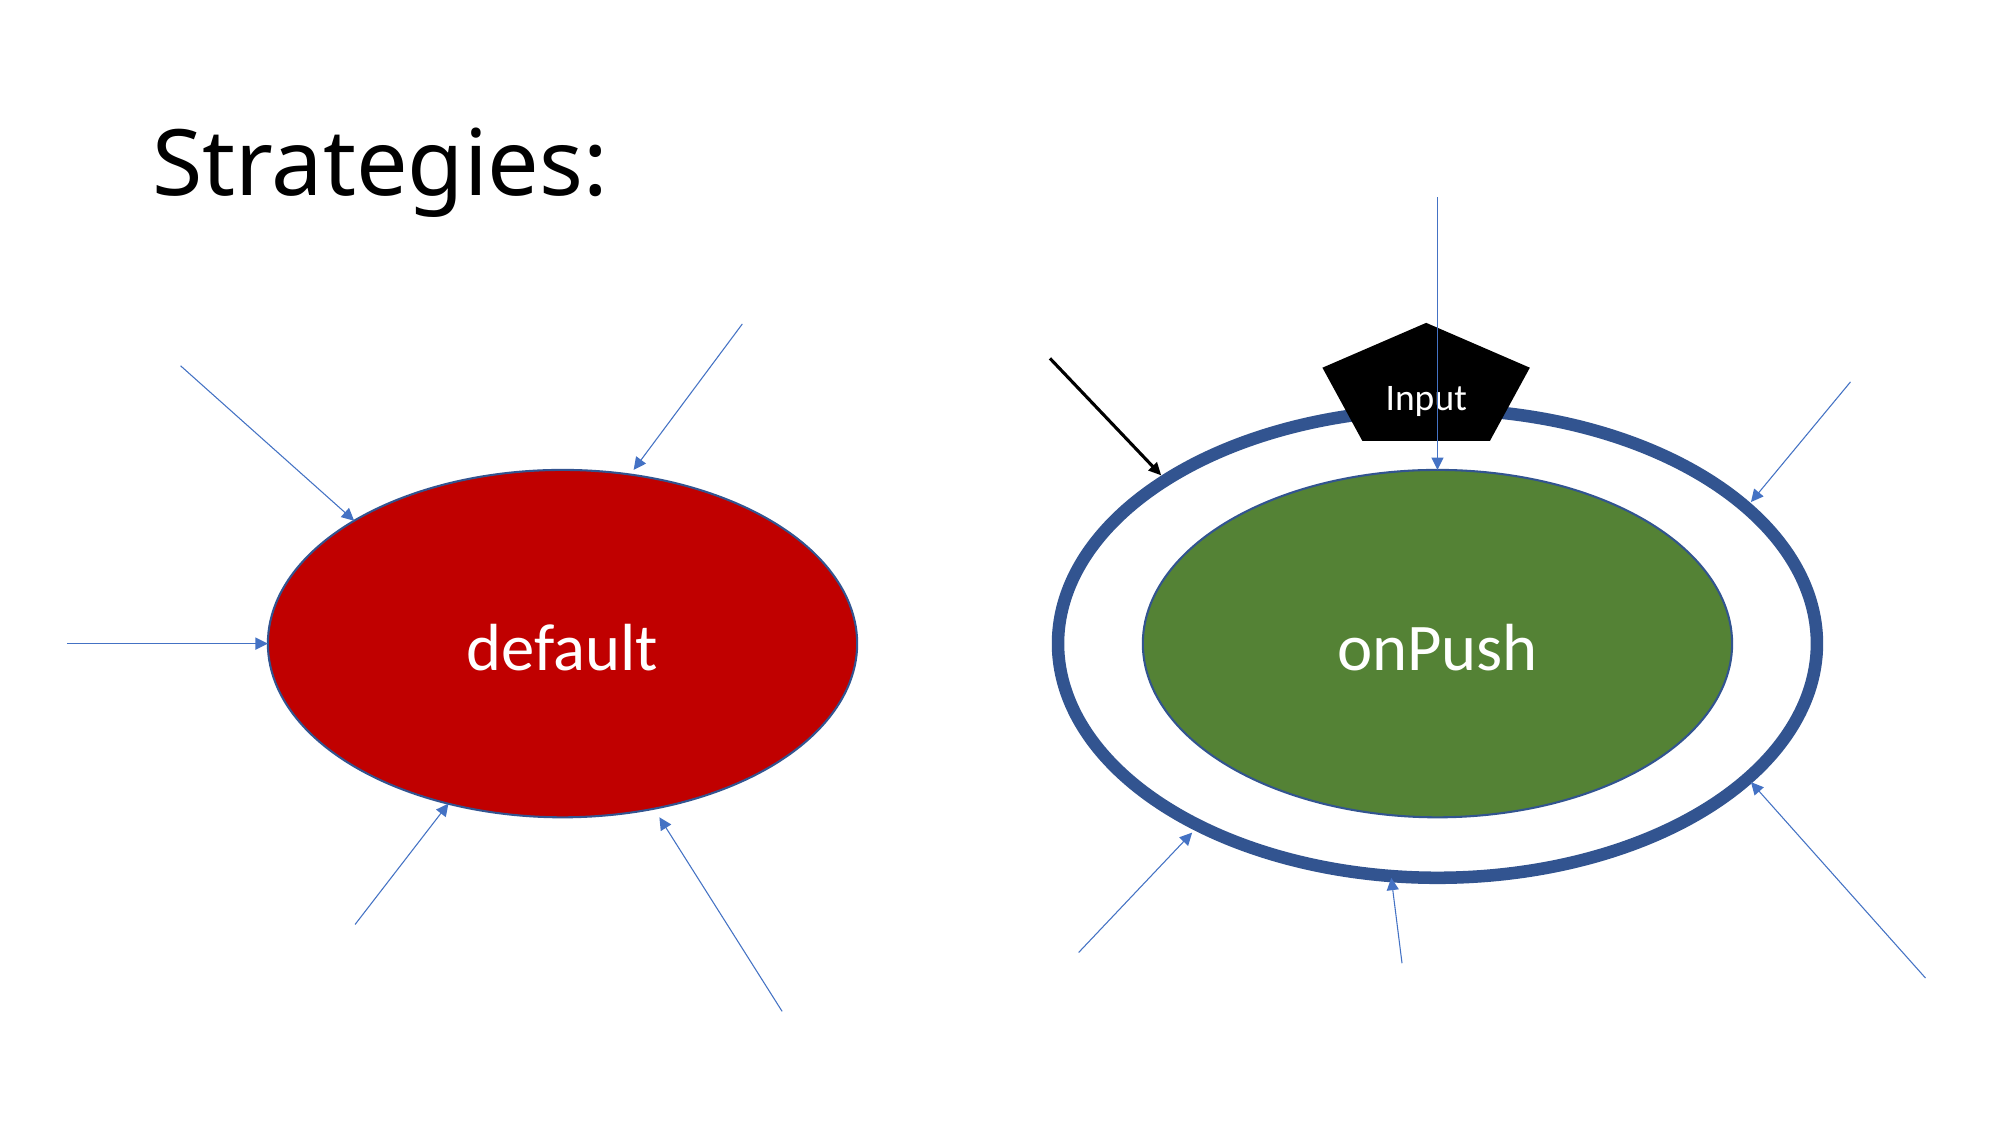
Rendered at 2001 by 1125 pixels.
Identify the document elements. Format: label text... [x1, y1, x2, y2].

text_box default [266, 468, 859, 819]
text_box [1751, 782, 1926, 978]
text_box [1078, 832, 1193, 953]
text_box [355, 803, 449, 925]
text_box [1391, 877, 1403, 964]
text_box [659, 817, 783, 1012]
title Strategies: [137, 56, 1863, 275]
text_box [1049, 358, 1162, 476]
text_box [1056, 412, 1818, 879]
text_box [1751, 381, 1851, 503]
text_box Input [1322, 322, 1437, 441]
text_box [180, 365, 355, 521]
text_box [633, 323, 743, 470]
text_box Input [1438, 327, 1530, 441]
